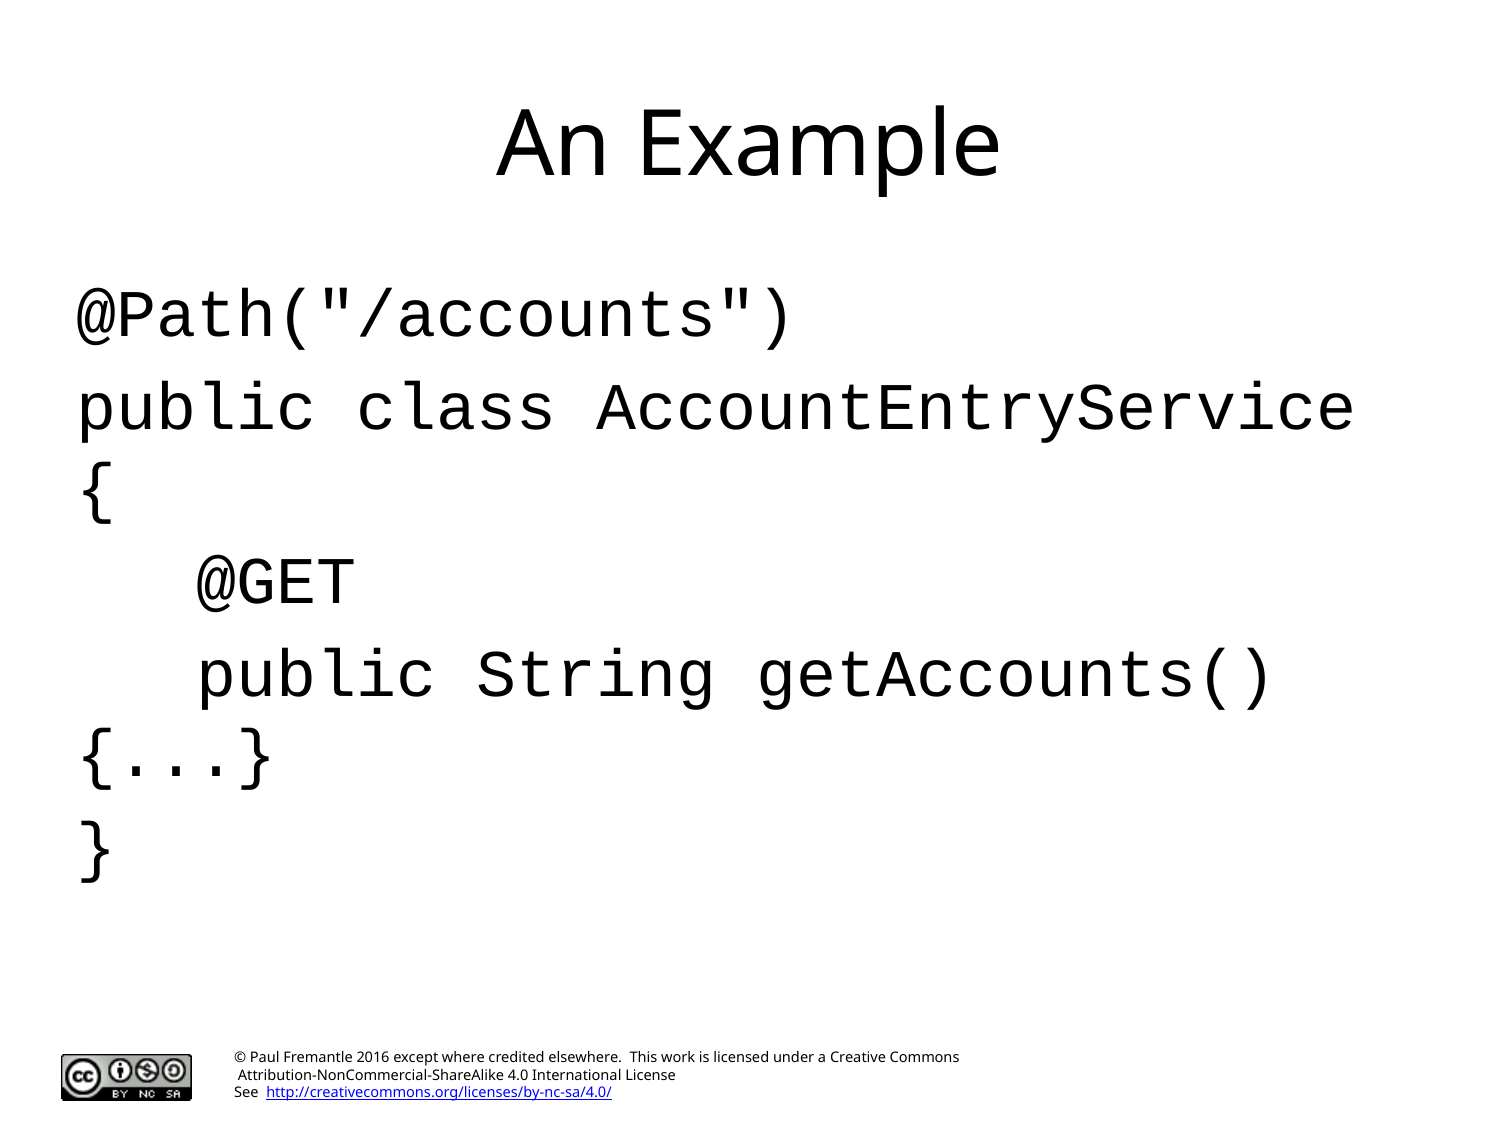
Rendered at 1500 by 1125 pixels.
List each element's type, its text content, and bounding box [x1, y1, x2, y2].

title An Example [75, 45, 1425, 233]
picture [61, 1054, 192, 1101]
list @Path("/accounts") public class AccountEntryService { @GET public String getAccounts() {...} } [61, 262, 1412, 1005]
